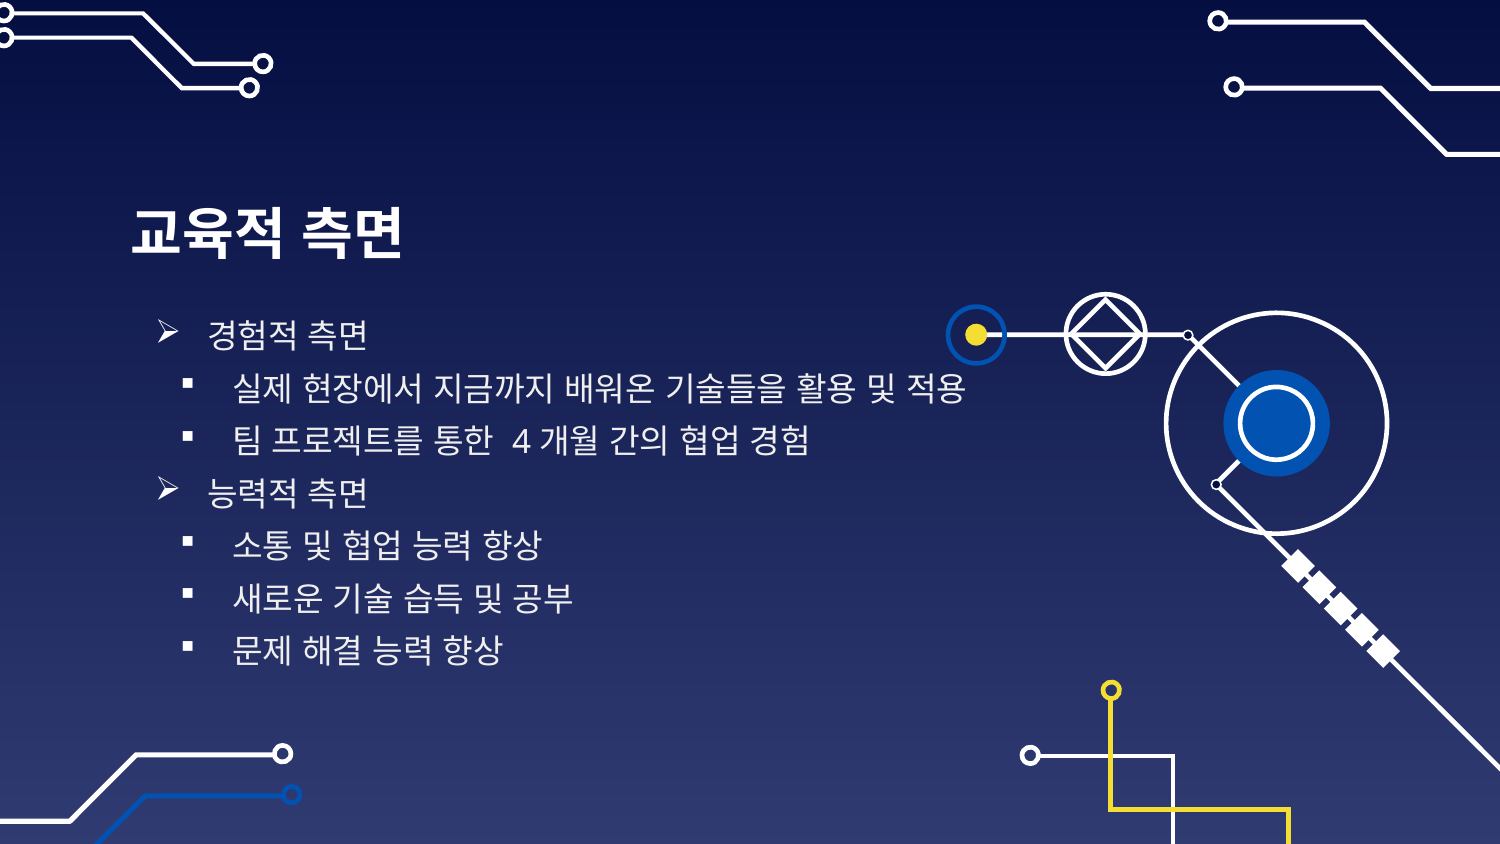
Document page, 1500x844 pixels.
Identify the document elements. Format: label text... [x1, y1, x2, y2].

list 경험적 측면 실제 현장에서 지금까지 배워온 기술들을 활용 및 적용 팀 프로젝트를 통한 4개월 간의 협업 경험 능력적 측면 소통 및 협업 능력 향상 새로운 기술 습득 및 공부 문제 해결 능력 향상 [116, 290, 995, 696]
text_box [1166, 110, 1472, 844]
title 교육적 측면 [115, 160, 814, 303]
